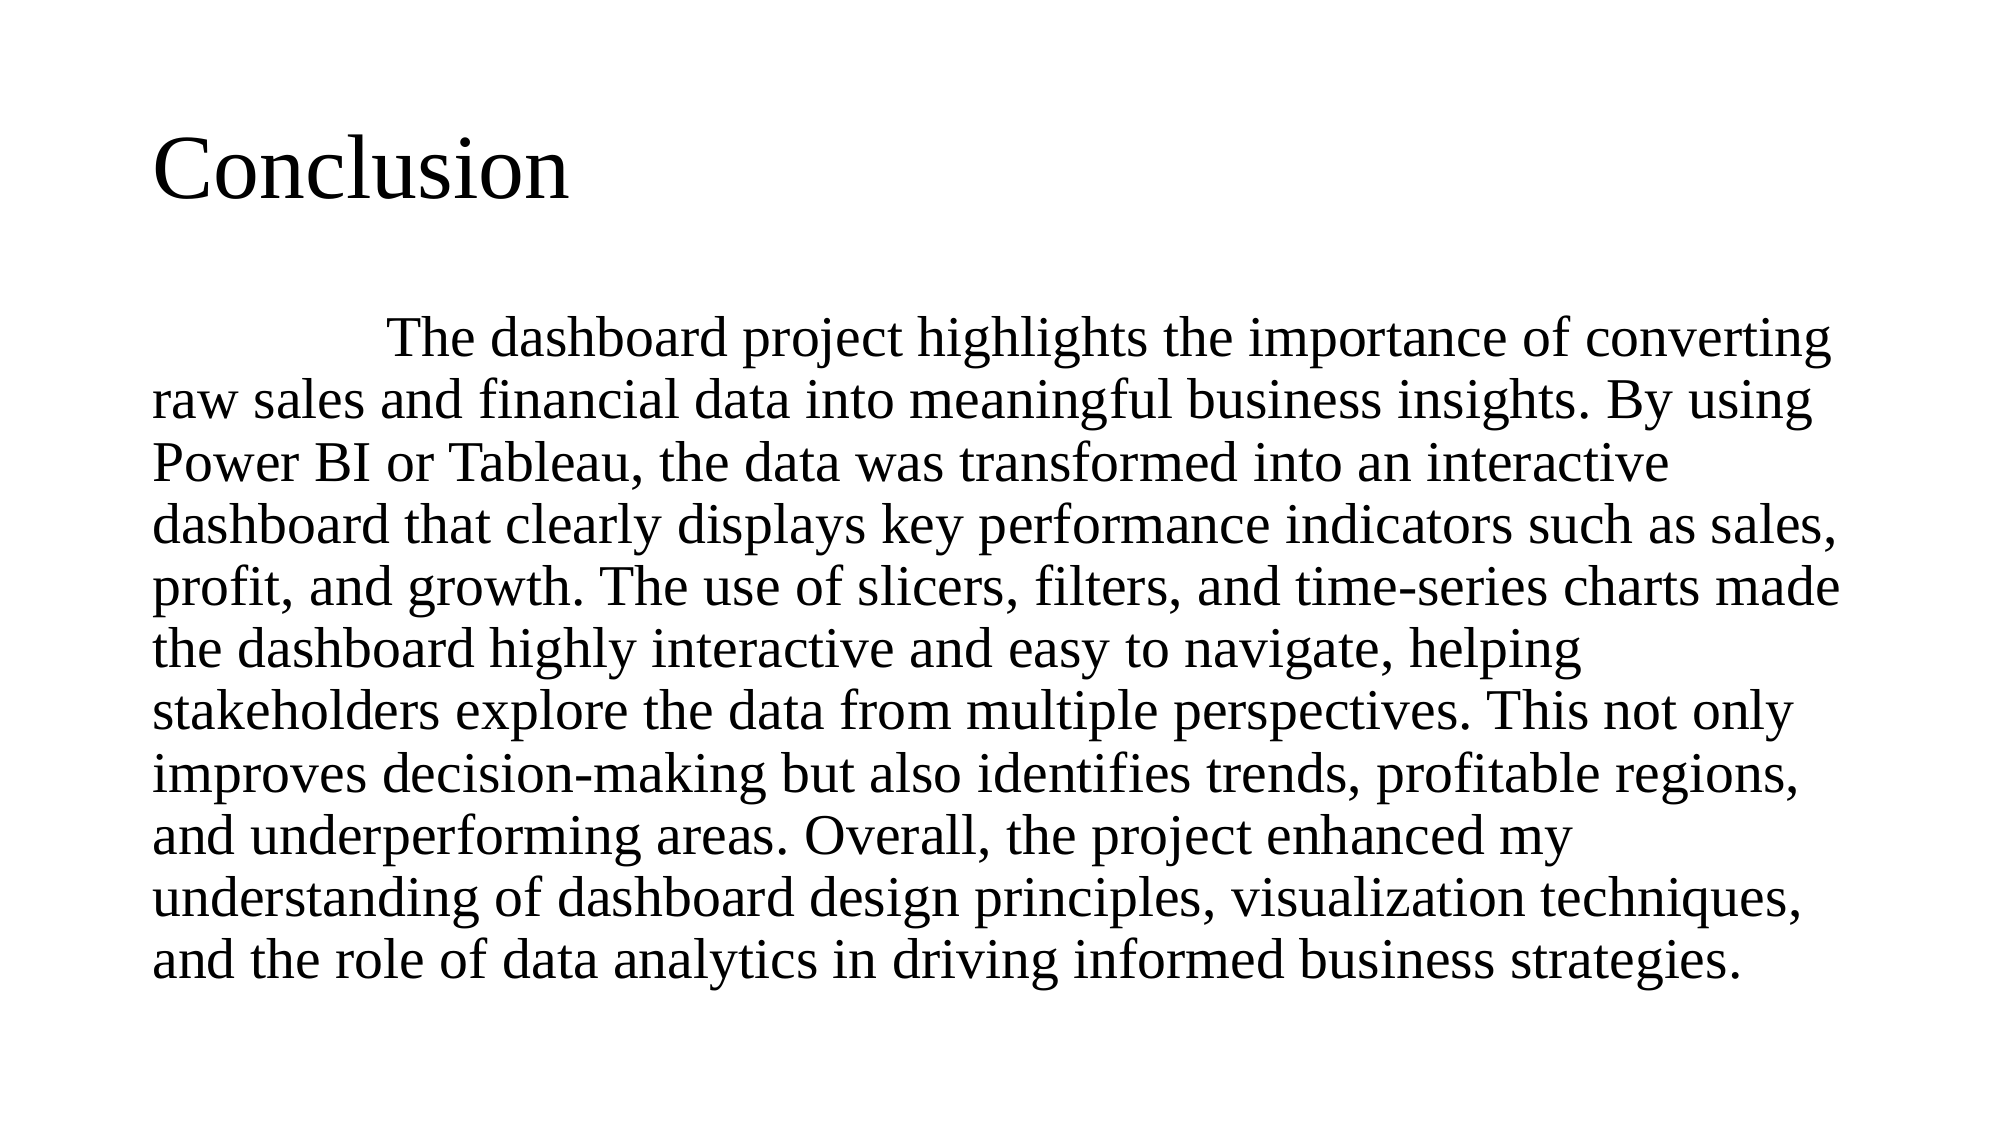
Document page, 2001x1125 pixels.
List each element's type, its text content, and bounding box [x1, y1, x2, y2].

list The dashboard project highlights the importance of converting raw sales and financial data into meaningful business insights. By using Power BI or Tableau, the data was transformed into an interactive dashboard that clearly displays key performance indicators such as sales, profit, and growth. The use of slicers, filters, and time-series charts made the dashboard highly interactive and easy to navigate, helping stakeholders explore the data from multiple perspectives. This not only improves decision-making but also identifies trends, profitable regions, and underperforming areas. Overall, the project enhanced my understanding of dashboard design principles, visualization techniques, and the role of data analytics in driving informed business strategies. [137, 299, 1863, 1014]
title Conclusion [137, 59, 1863, 278]
